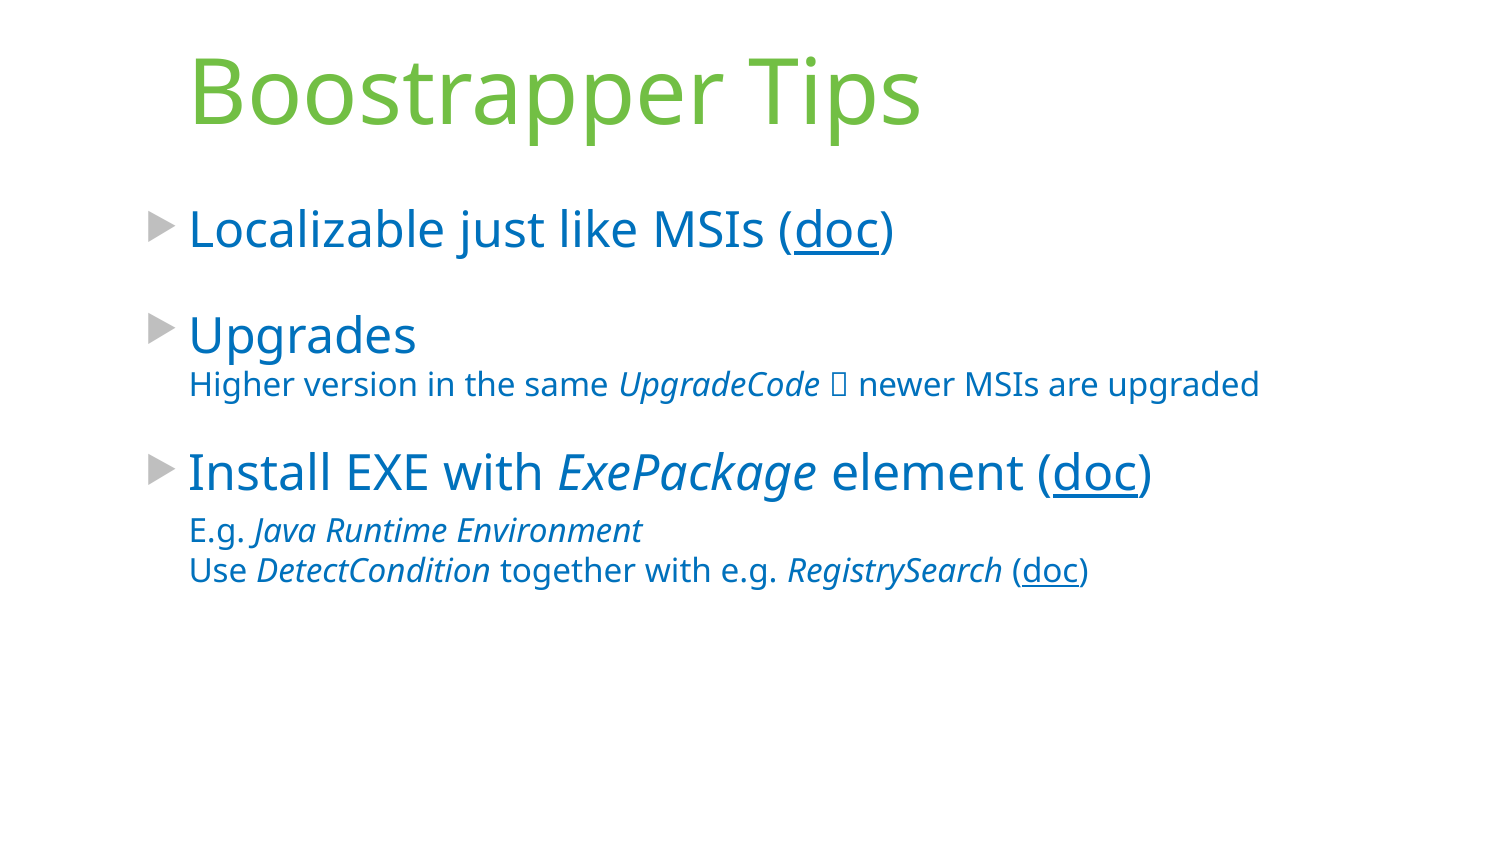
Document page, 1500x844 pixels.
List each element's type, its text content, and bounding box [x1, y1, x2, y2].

title Boostrapper Tips [187, 32, 1459, 144]
list Localizable just like MSIs (doc) Upgrades Higher version in the same UpgradeCode  newer MSIs are upgraded Install EXE with ExePackage element (doc) E.g. Java Runtime Environment Use DetectCondition together with e.g. RegistrySearch (doc) [143, 197, 1459, 844]
